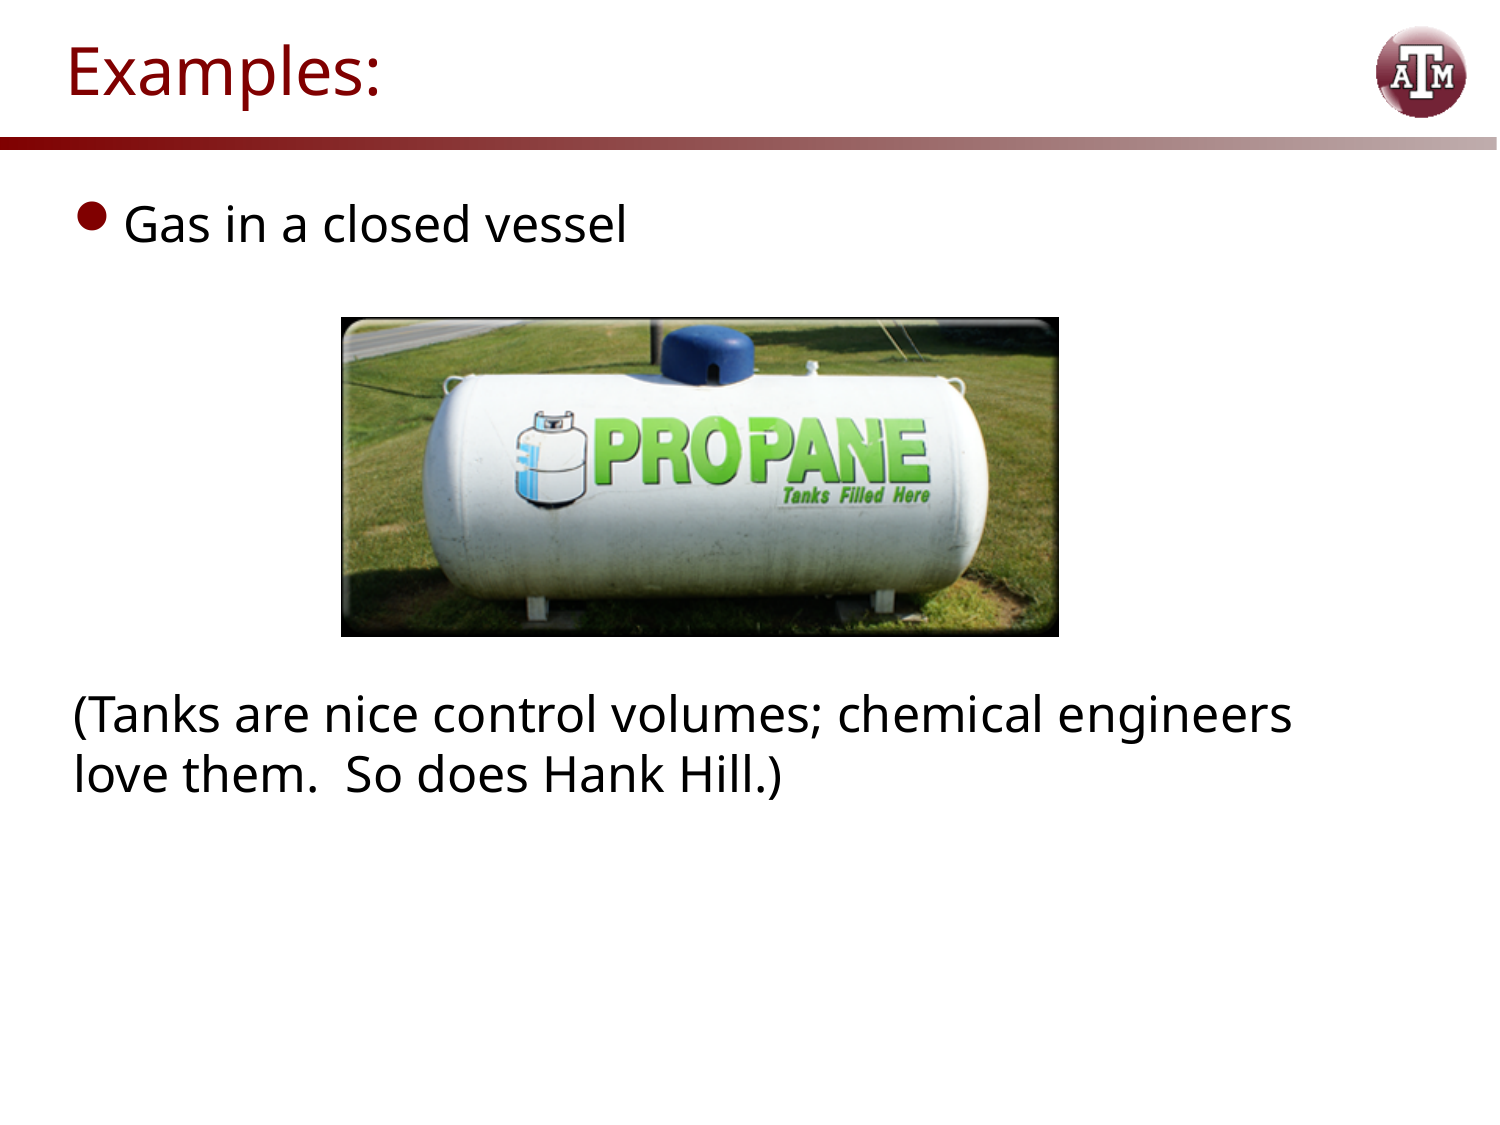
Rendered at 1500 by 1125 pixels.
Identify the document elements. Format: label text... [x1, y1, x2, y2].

picture [341, 317, 1059, 637]
title Examples: [46, 0, 1404, 142]
picture [1404, 25, 1469, 119]
list Gas in a closed vessel (Tanks are nice control volumes; chemical engineers love them. So does Hank Hill.) [58, 184, 1401, 901]
